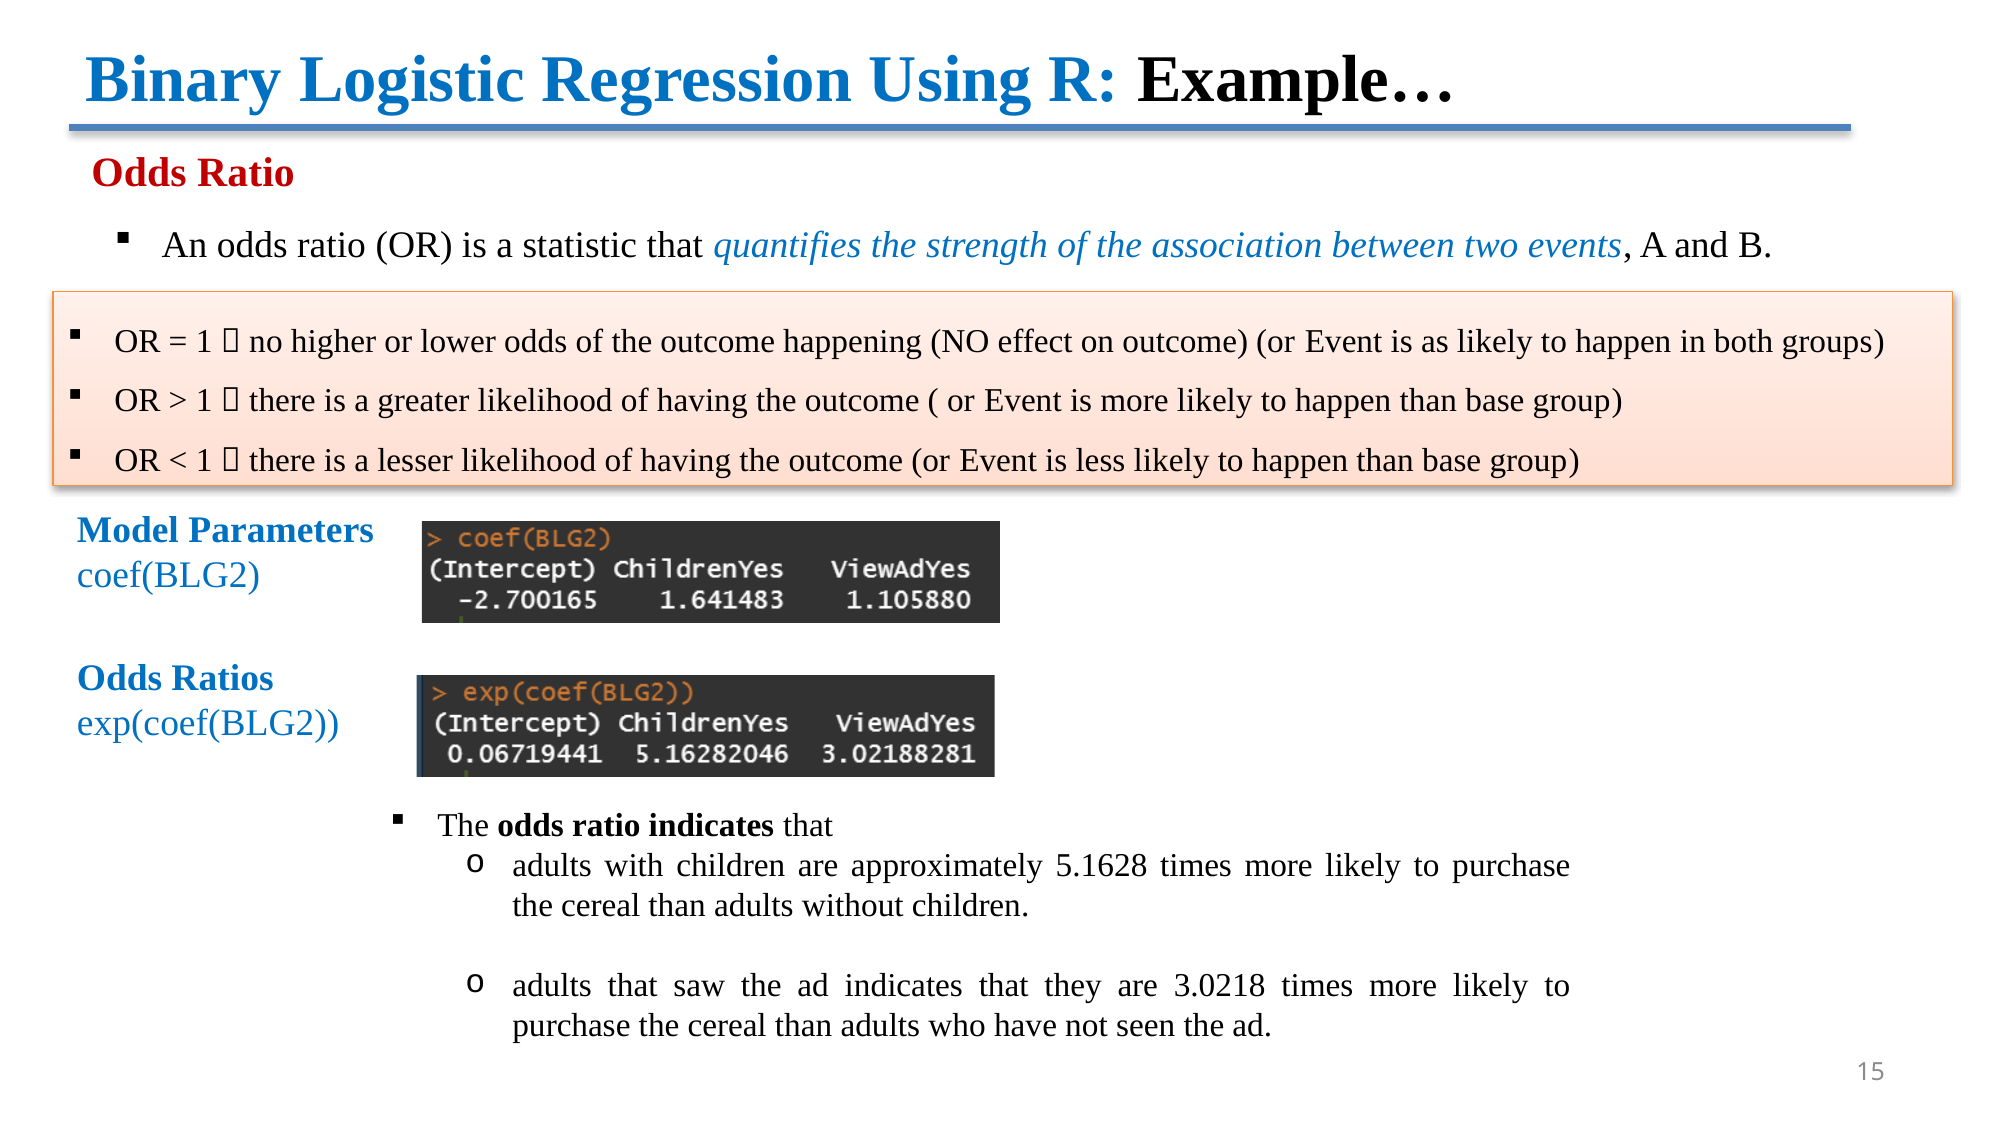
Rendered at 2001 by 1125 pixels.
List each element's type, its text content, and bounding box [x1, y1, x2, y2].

text_box An odds ratio (OR) is a statistic that quantifies the strength of the association between two events, A and B. [99, 212, 1868, 273]
text_box OR = 1  no higher or lower odds of the outcome happening (NO effect on outcome) (or Event is as likely to happen in both groups) OR > 1  there is a greater likelihood of having the outcome ( or Event is more likely to happen than base group) OR < 1  there is a lesser likelihood of having the outcome (or Event is less likely to happen than base group) [52, 291, 1953, 486]
slide_number 15 [1800, 1042, 1900, 1103]
picture [416, 674, 995, 777]
title Binary Logistic Regression Using R: Example… [68, 22, 1838, 124]
text_box Odds Ratios exp(coef(BLG2)) [62, 646, 374, 751]
text_box Odds Ratio [74, 139, 1735, 201]
text_box The odds ratio indicates that adults with children are approximately 5.1628 times more likely to purchase the cereal than adults without children. adults that saw the ad indicates that they are 3.0218 times more likely to purchase the cereal than adults who have not seen the ad. [375, 796, 1588, 1051]
picture [421, 521, 1001, 623]
text_box Model Parameters coef(BLG2) [62, 497, 403, 603]
